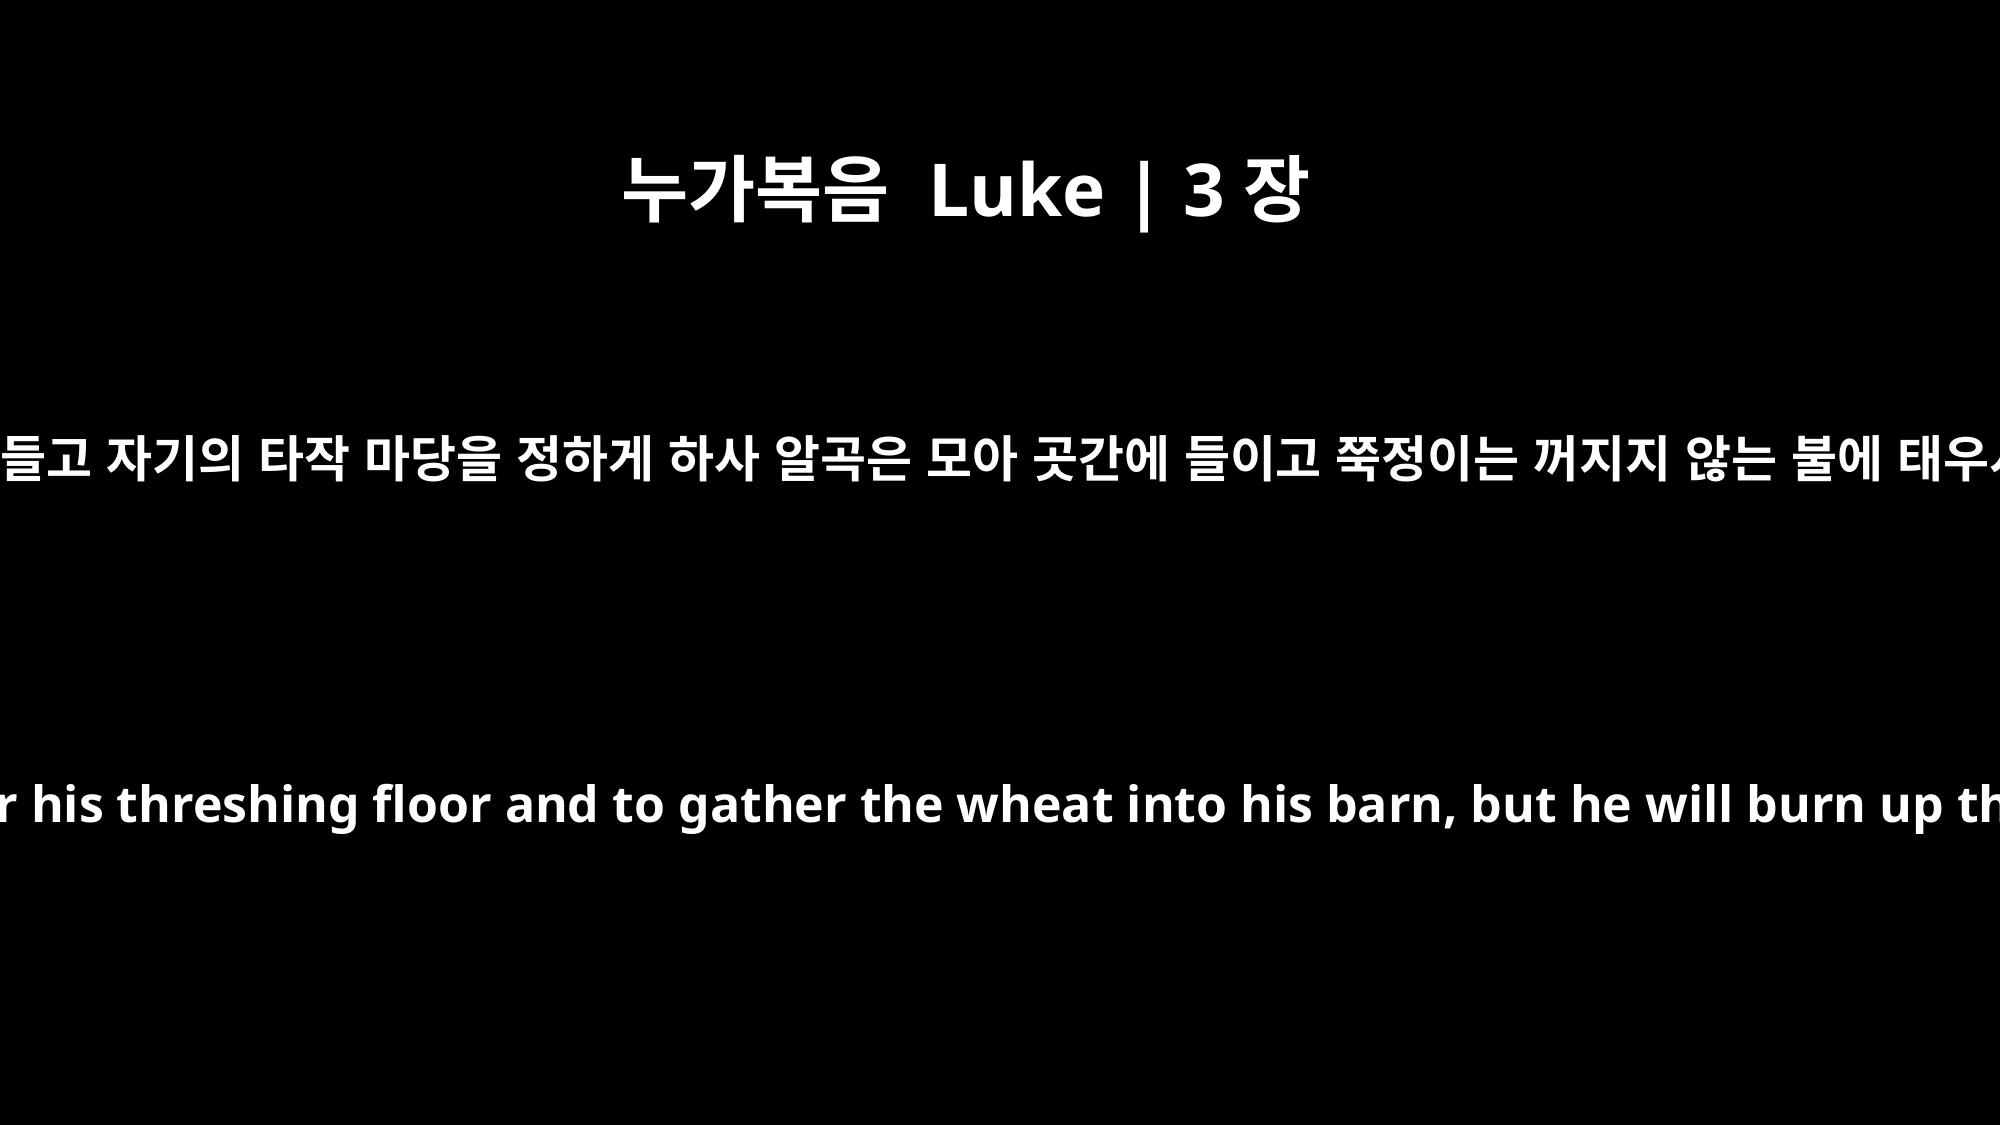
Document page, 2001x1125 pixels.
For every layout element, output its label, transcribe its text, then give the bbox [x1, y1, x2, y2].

text_box 누가복음 Luke | 3장 [606, 136, 1326, 239]
text_box His winnowing fork is in his hand to clear his threshing floor and to gather the wheat into his barn, but he will burn up the chaff with unquenchable fire." [0, 764, 2000, 840]
text_box 17 손에 키를 들고 자기의 타작 마당을 정하게 하사 알곡은 모아 곳간에 들이고 쭉정이는 꺼지지 않는 불에 태우시리라 [0, 359, 2000, 495]
